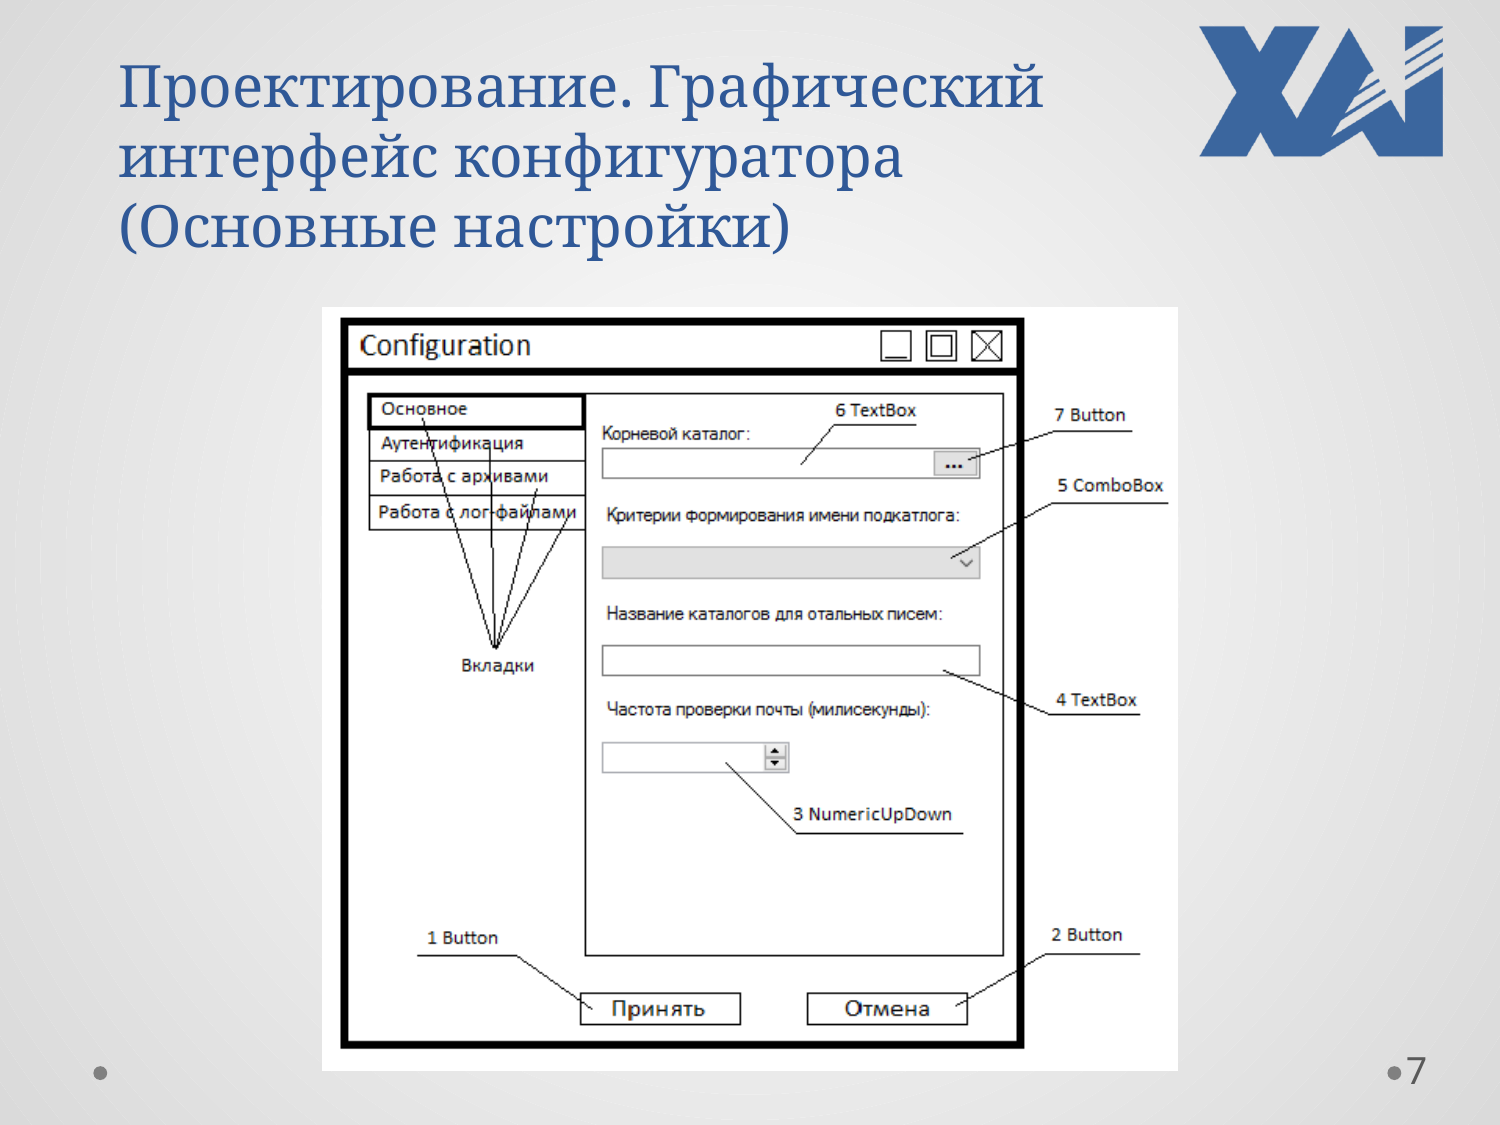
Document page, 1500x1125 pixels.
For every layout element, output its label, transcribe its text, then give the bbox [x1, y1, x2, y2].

picture [322, 307, 1178, 1071]
slide_number 7 [1401, 1042, 1494, 1103]
title Проектирование. Графический интерфейс конфигуратора (Основные настройки) [103, 30, 1223, 268]
picture [1195, 23, 1446, 160]
